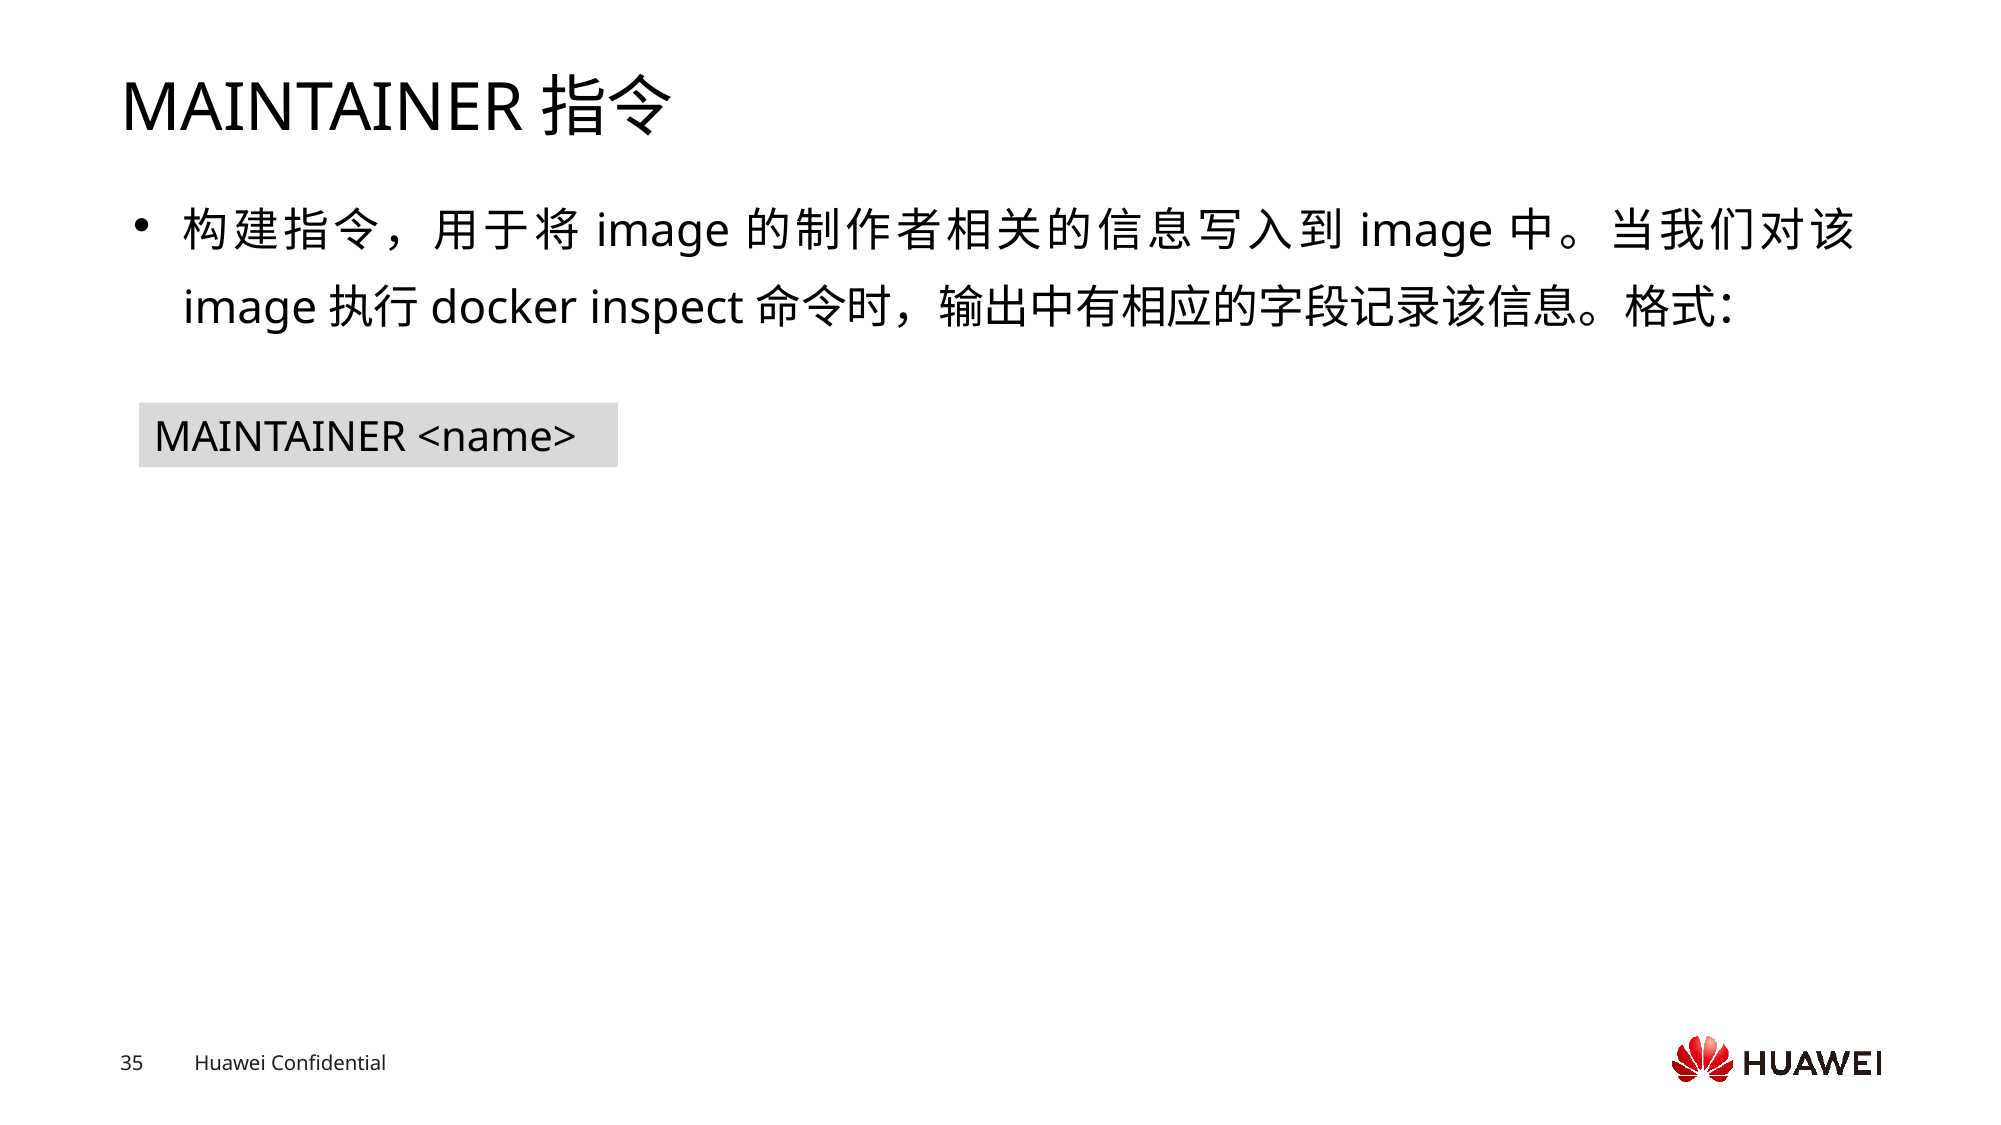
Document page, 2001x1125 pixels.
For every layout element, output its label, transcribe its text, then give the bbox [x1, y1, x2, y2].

title MAINTAINER指令 [120, 73, 1880, 154]
picture [1672, 1036, 1881, 1082]
list 构建指令，用于将image的制作者相关的信息写入到image中。当我们对该image执行docker inspect命令时，输出中有相应的字段记录该信息。格式： [119, 171, 1881, 973]
text_box MAINTAINER <name> [139, 402, 618, 468]
